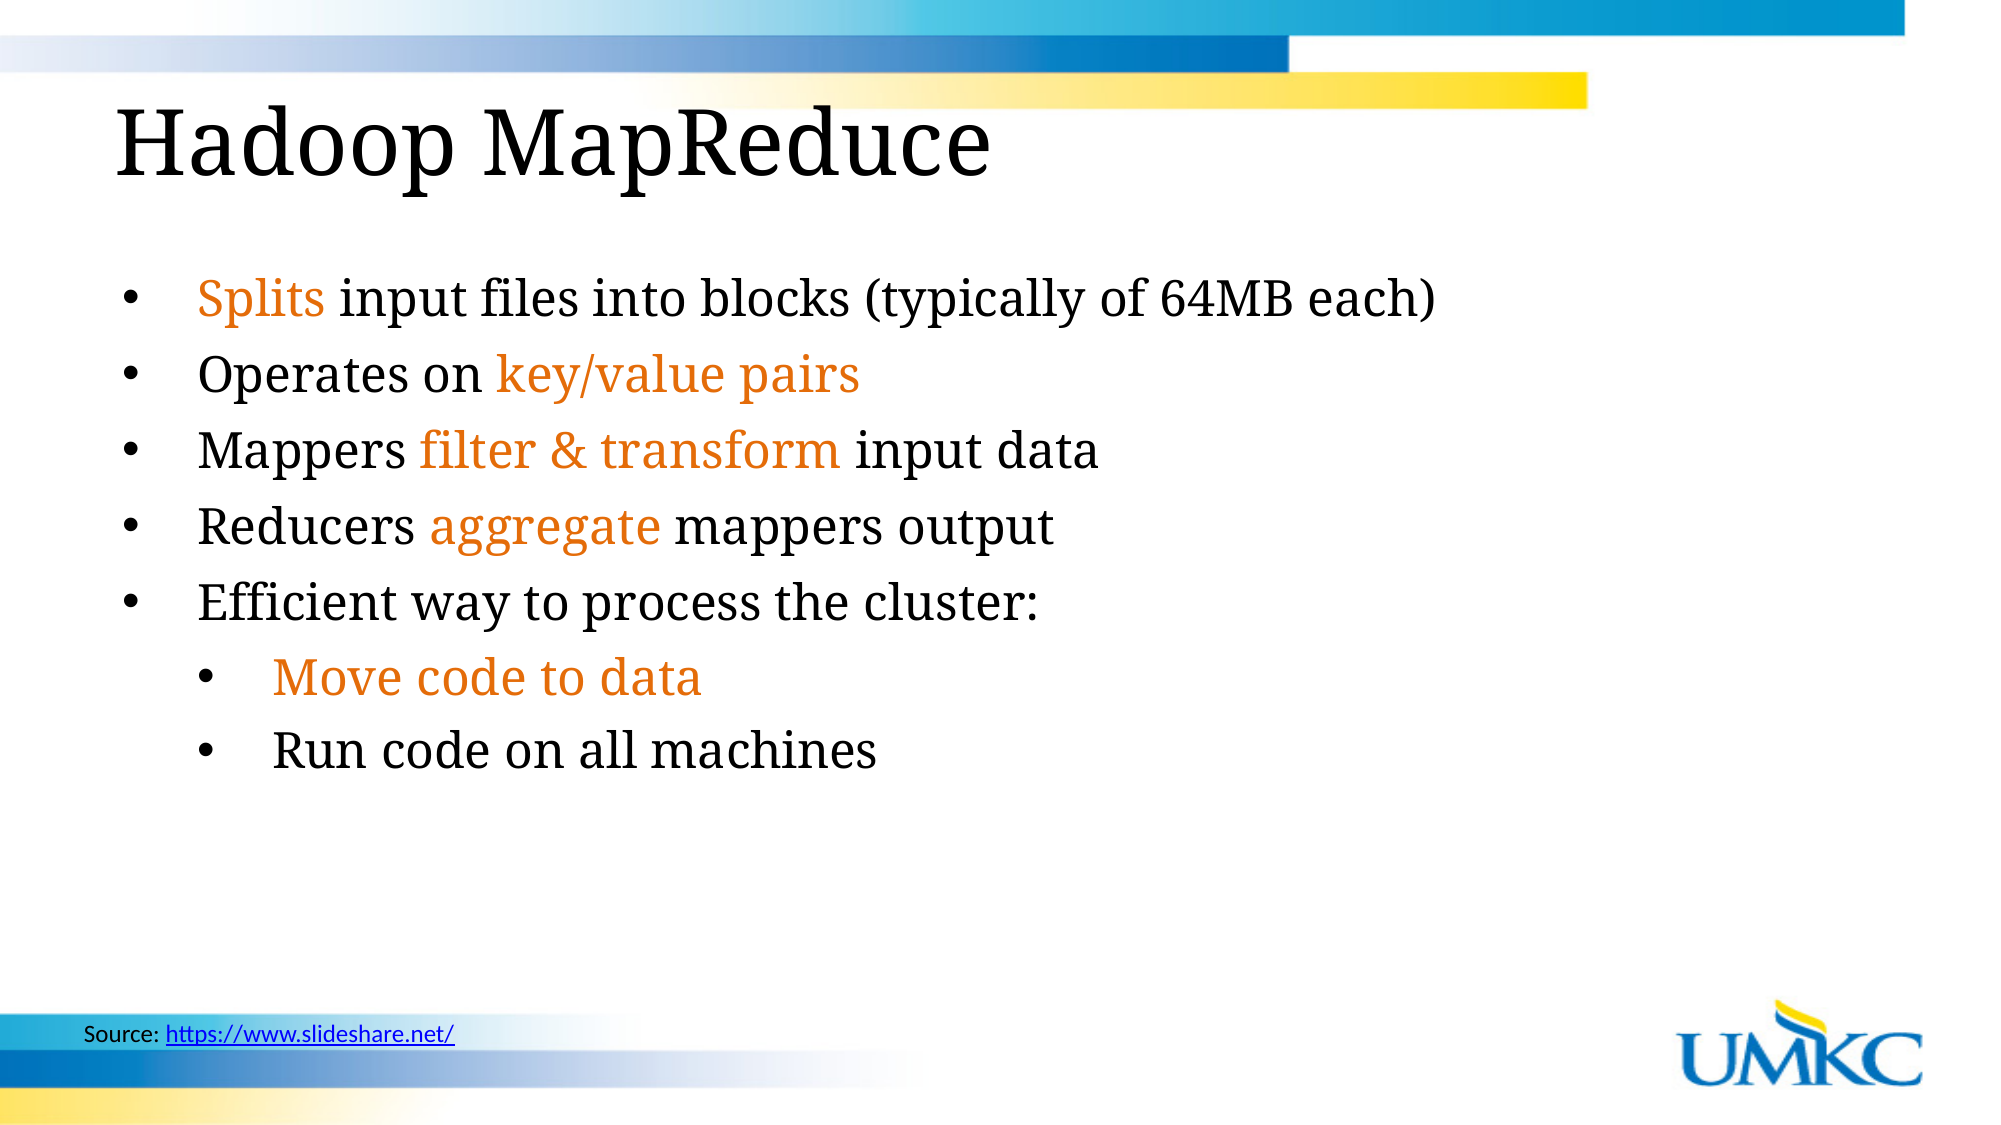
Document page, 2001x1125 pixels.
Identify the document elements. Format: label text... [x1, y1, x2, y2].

text_box Source: https://www.slideshare.net/ [69, 1009, 470, 1055]
text_box Splits input files into blocks (typically of 64MB each) Operates on key/value pairs Mappers filter & transform input data Reducers aggregate mappers output Efficient way to process the cluster: Move code to data Run code on all machines [120, 266, 1821, 779]
picture [0, 0, 2001, 1125]
title Hadoop MapReduce [99, 45, 1900, 233]
